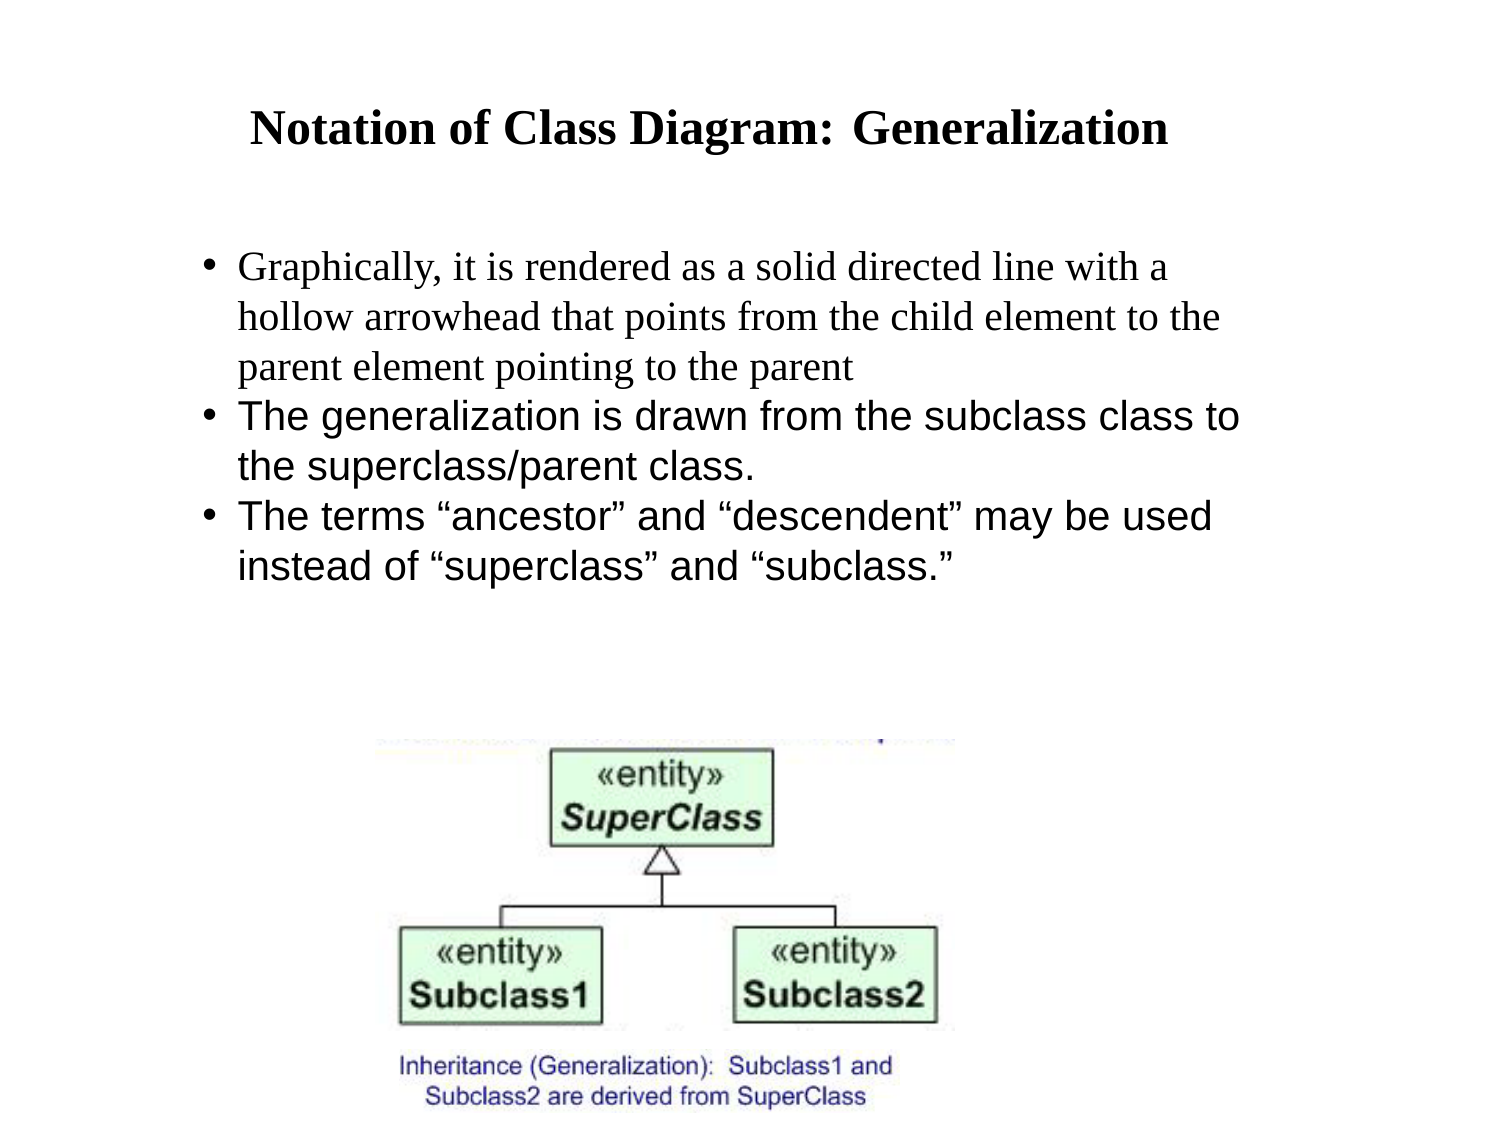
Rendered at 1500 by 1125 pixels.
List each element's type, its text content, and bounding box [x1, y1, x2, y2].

picture [375, 739, 955, 1031]
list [399, 1049, 901, 1113]
text_box Graphically, it is rendered as a solid directed line with a hollow arrowhead that points from the child element to the parent element pointing to the parent The generalization is drawn from the subclass class to the superclass/parent class. The terms “ancestor” and “descendent” may be used instead of “superclass” and “subclass.” [187, 231, 1266, 597]
text_box Notation of Class Diagram: Generalization [222, 70, 1314, 165]
